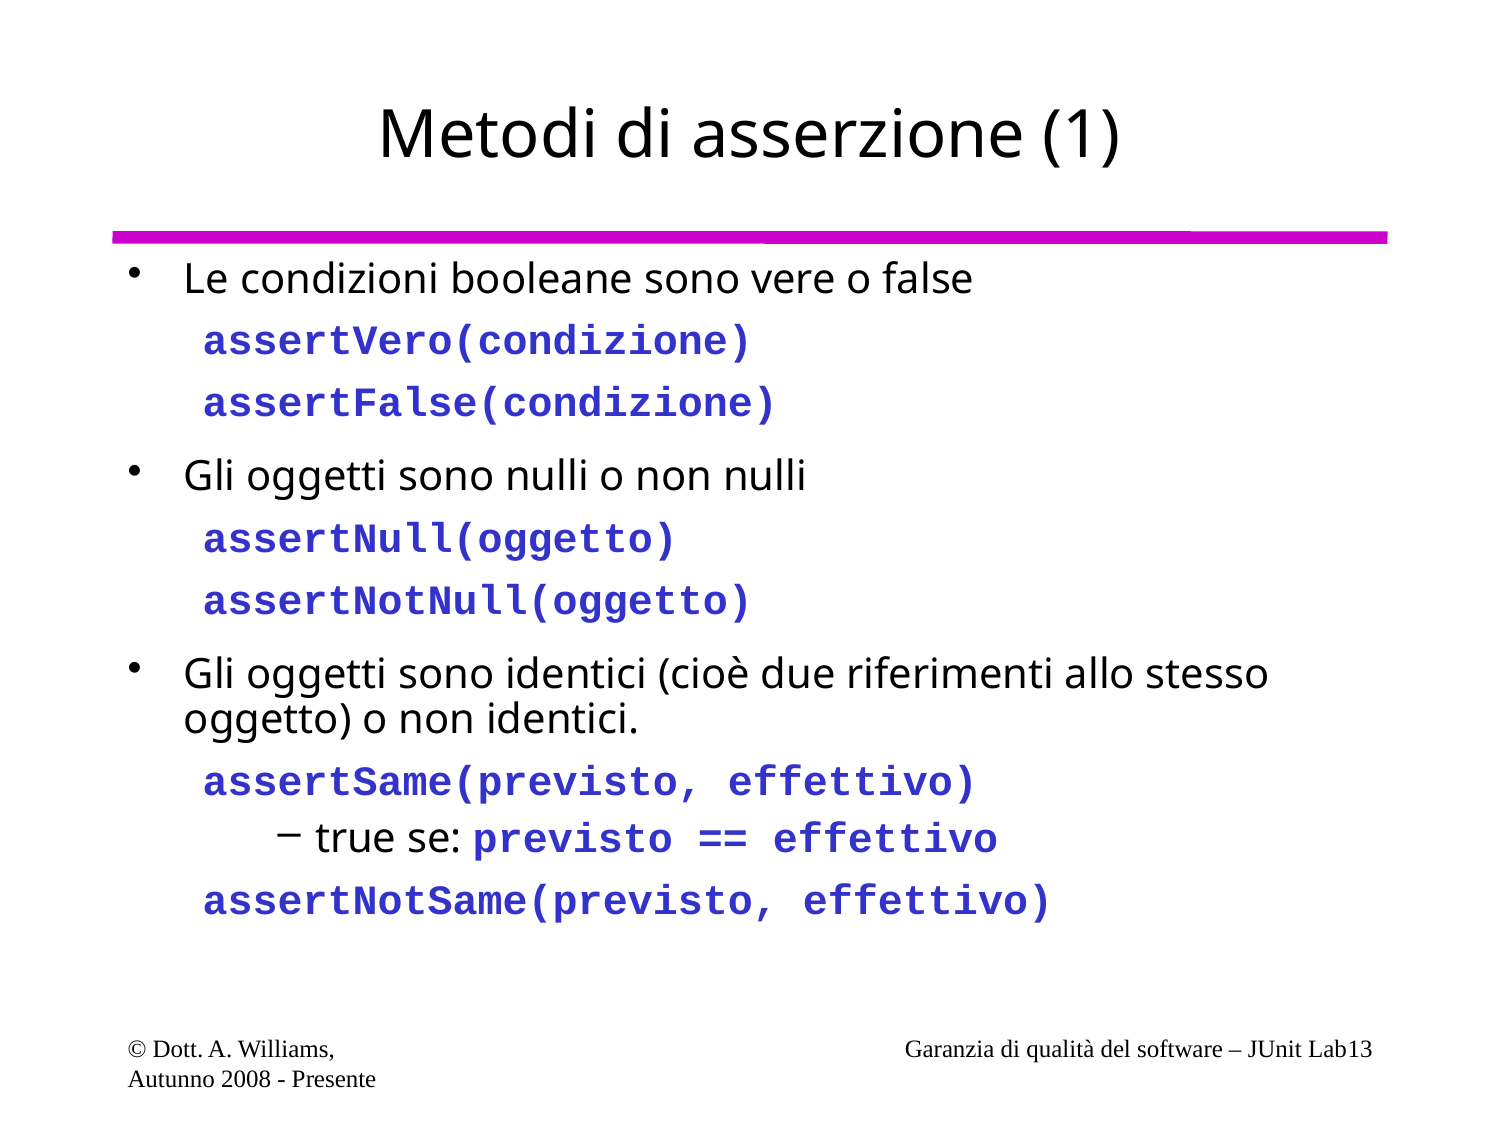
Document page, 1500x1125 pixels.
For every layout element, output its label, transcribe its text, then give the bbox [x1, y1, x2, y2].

title Metodi di asserzione (1) [112, 37, 1388, 225]
slide_number Garanzia di qualità del software – JUnit Lab13 [879, 1025, 1388, 1100]
list Le condizioni booleane sono vere o false assertVero(condizione) assertFalse(condizione) Gli oggetti sono nulli o non nulli assertNull(oggetto) assertNotNull(oggetto) Gli oggetti sono identici (cioè due riferimenti allo stesso oggetto) o non identici. assertSame(previsto, effettivo) true se: previsto == effettivo assertNotSame(previsto, effettivo) [112, 249, 1388, 1000]
slide_number © Dott. A. Williams, Autunno 2008 - Presente [112, 1025, 526, 1100]
